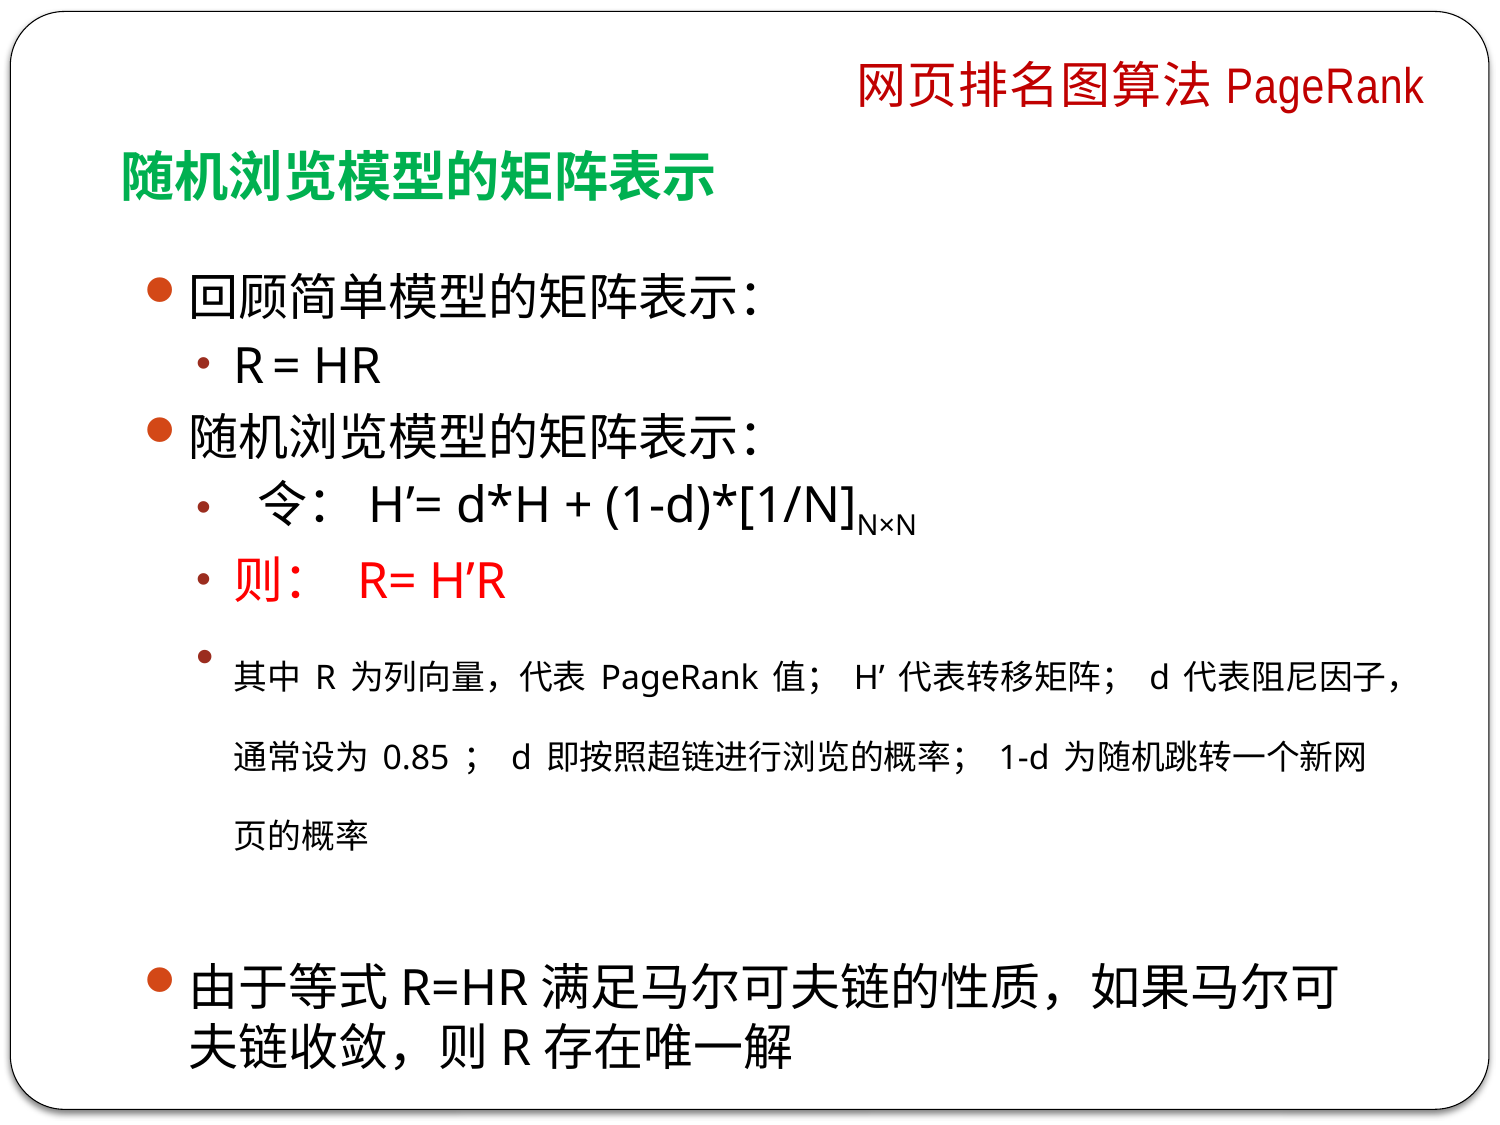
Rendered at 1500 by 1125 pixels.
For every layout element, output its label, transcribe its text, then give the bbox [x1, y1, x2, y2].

title 随机浏览模型的矩阵表示 [105, 93, 1381, 223]
text_box 网页排名图算法PageRank [163, 35, 1439, 129]
list 回顾简单模型的矩阵表示： R = HR 随机浏览模型的矩阵表示： 令：H’= d*H + (1-d)*[1/N]N×N 则： R= H’R 其中R为列向量，代表PageRank值；H’代表转移矩阵；d代表阻尼因子，通常设为0.85；d即按照超链进行浏览的概率；1-d为随机跳转一个新网页的概率 由于等式R=HR满足马尔可夫链的性质，如果马尔可夫链收敛，则R存在唯一解 [128, 257, 1405, 1009]
